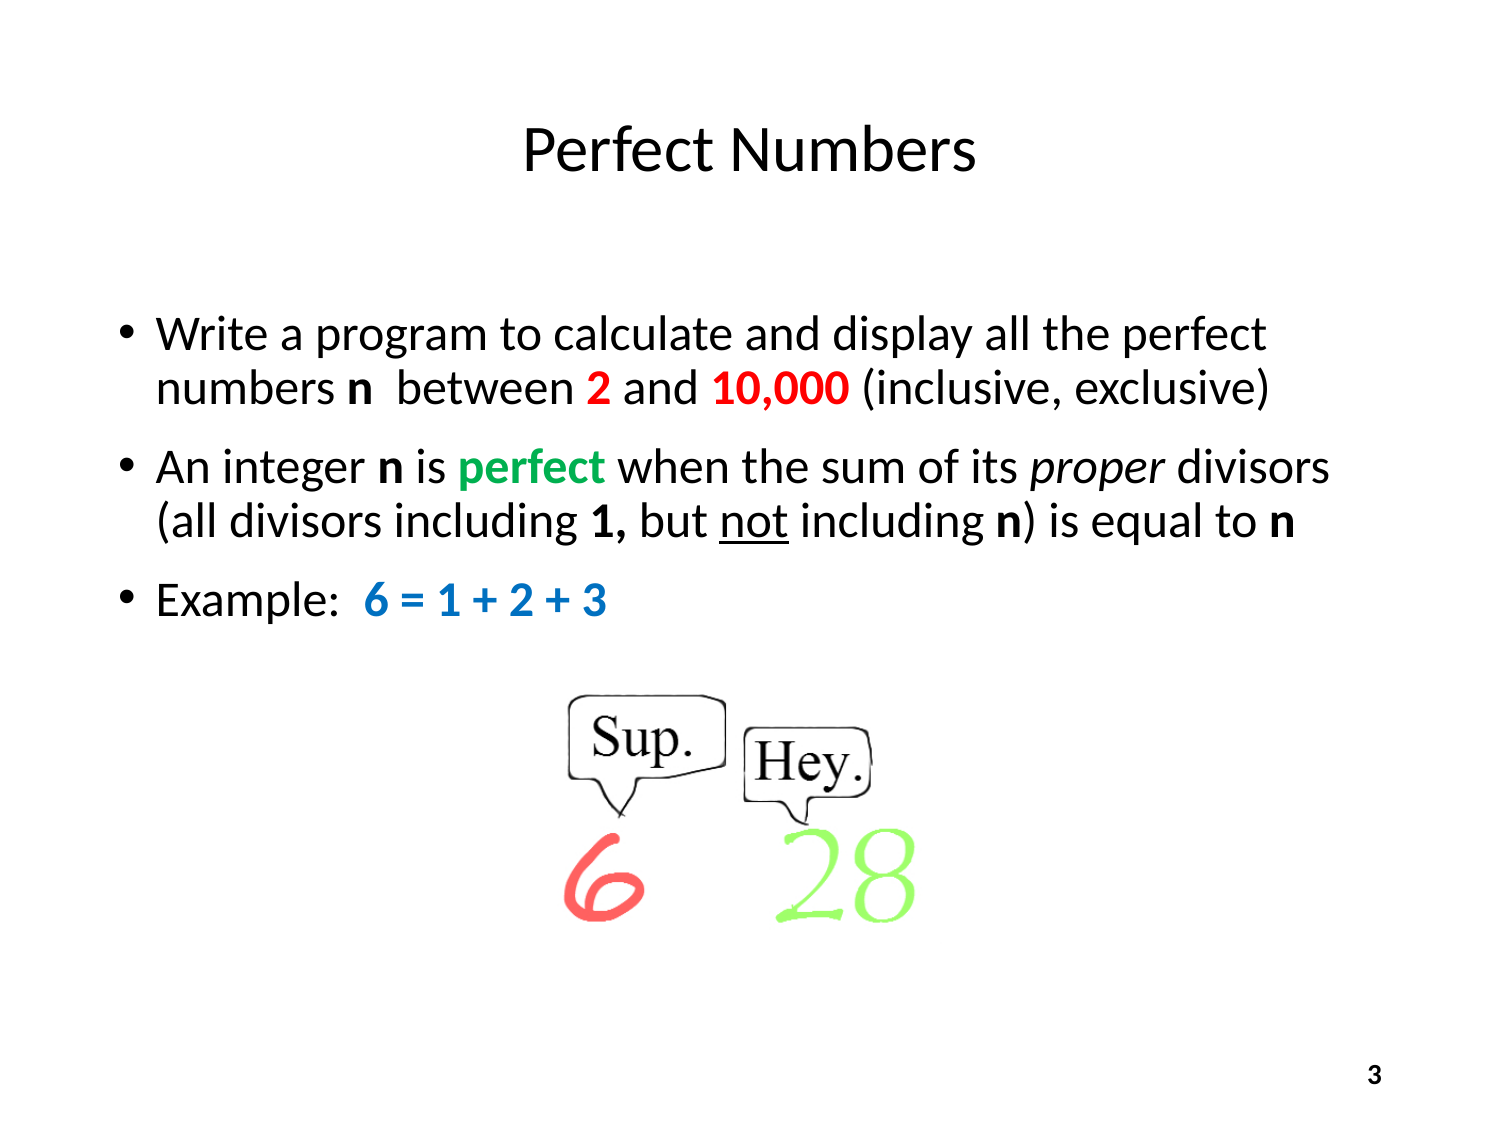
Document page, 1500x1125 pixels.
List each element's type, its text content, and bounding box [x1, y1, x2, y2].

picture [557, 673, 943, 944]
title Perfect Numbers [103, 59, 1397, 241]
slide_number 3 [1059, 1042, 1397, 1103]
